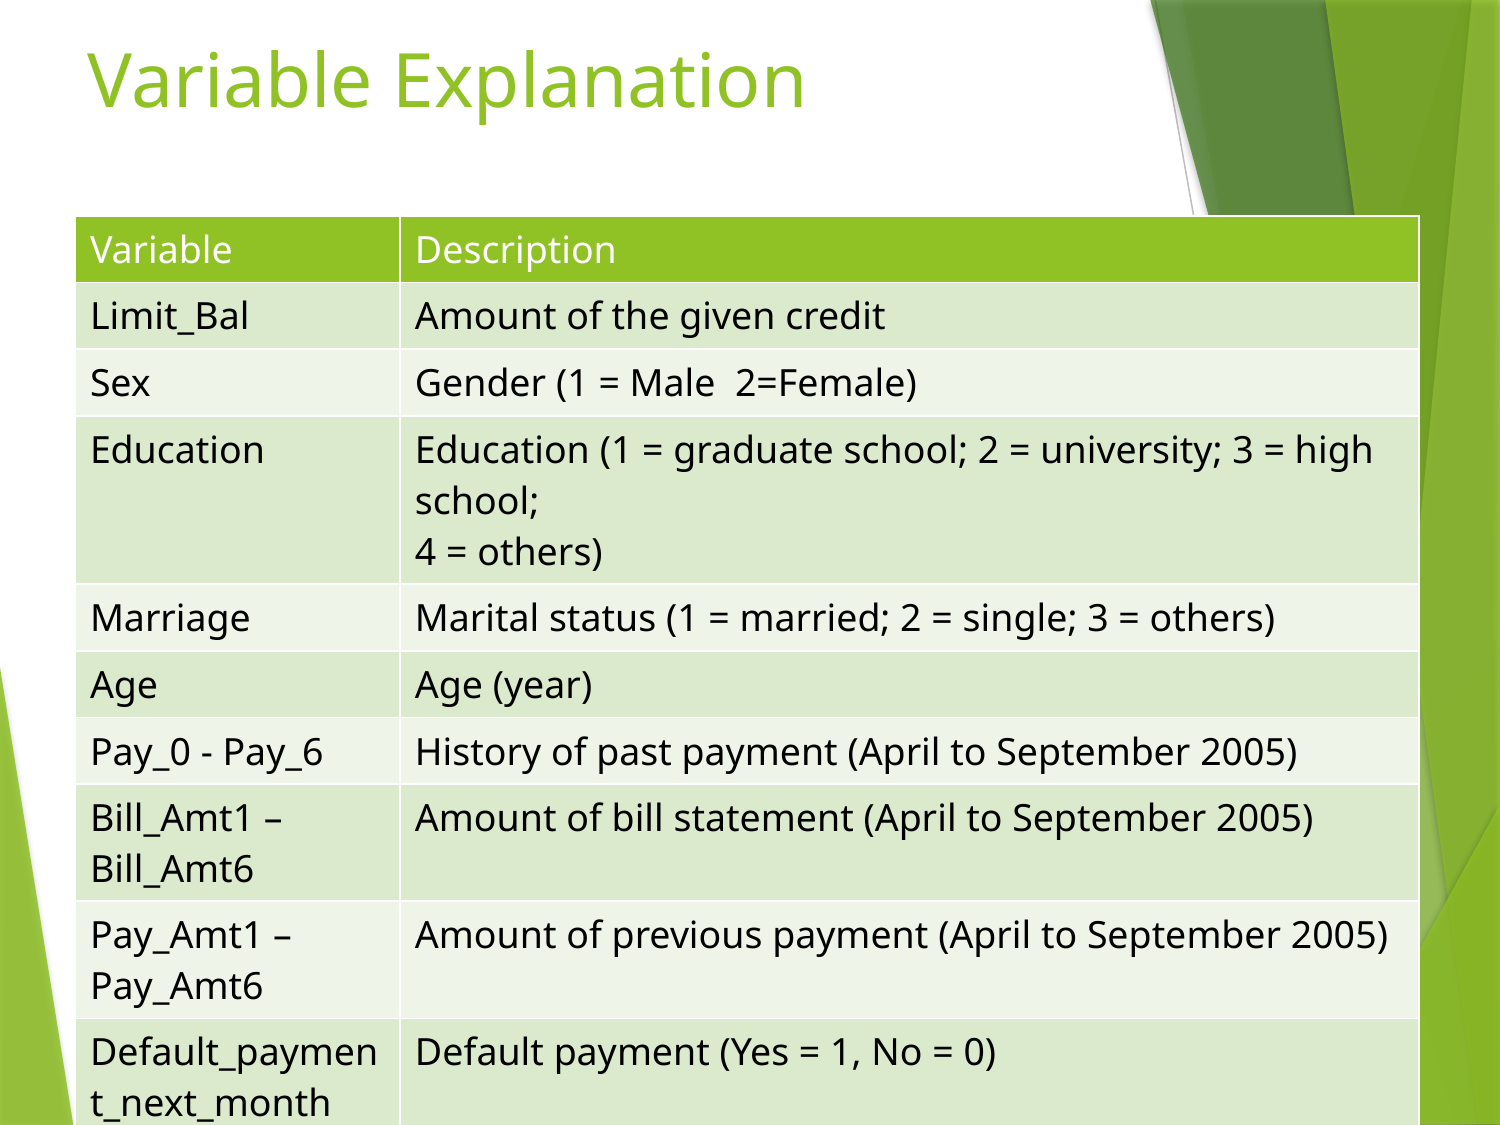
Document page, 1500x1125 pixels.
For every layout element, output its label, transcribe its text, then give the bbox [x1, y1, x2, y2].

table_cell Sex [76, 350, 399, 415]
table_cell Pay_Amt1 – Pay_Amt6 [76, 902, 399, 1018]
title Variable Explanation [72, 24, 1225, 213]
table_cell Default_payment_next_month [76, 1019, 399, 1125]
table_cell Age [76, 652, 399, 717]
table_cell Marriage [76, 585, 399, 650]
table_cell Marital status (1 = married; 2 = single; 3 = others) [401, 585, 1418, 650]
table_cell Limit_Bal [76, 283, 399, 348]
table_cell Pay_0 - Pay_6 [76, 718, 399, 783]
table_cell Amount of bill statement (April to September 2005) [401, 785, 1418, 900]
table_cell Age (year) [401, 652, 1418, 717]
table_cell Education (1 = graduate school; 2 = university; 3 = high school; 4 = others) [401, 417, 1418, 583]
table_cell Gender (1 = Male 2=Female) [401, 350, 1418, 415]
table_cell Amount of previous payment (April to September 2005) [401, 902, 1418, 1018]
table_header Description [401, 217, 1418, 282]
table_cell Education [76, 417, 399, 583]
table_cell Bill_Amt1 – Bill_Amt6 [76, 785, 399, 900]
table_header Variable [76, 217, 399, 282]
table_cell History of past payment (April to September 2005) [401, 718, 1418, 783]
table_cell Amount of the given credit [401, 283, 1418, 348]
table_cell Default payment (Yes = 1, No = 0) [401, 1019, 1418, 1125]
